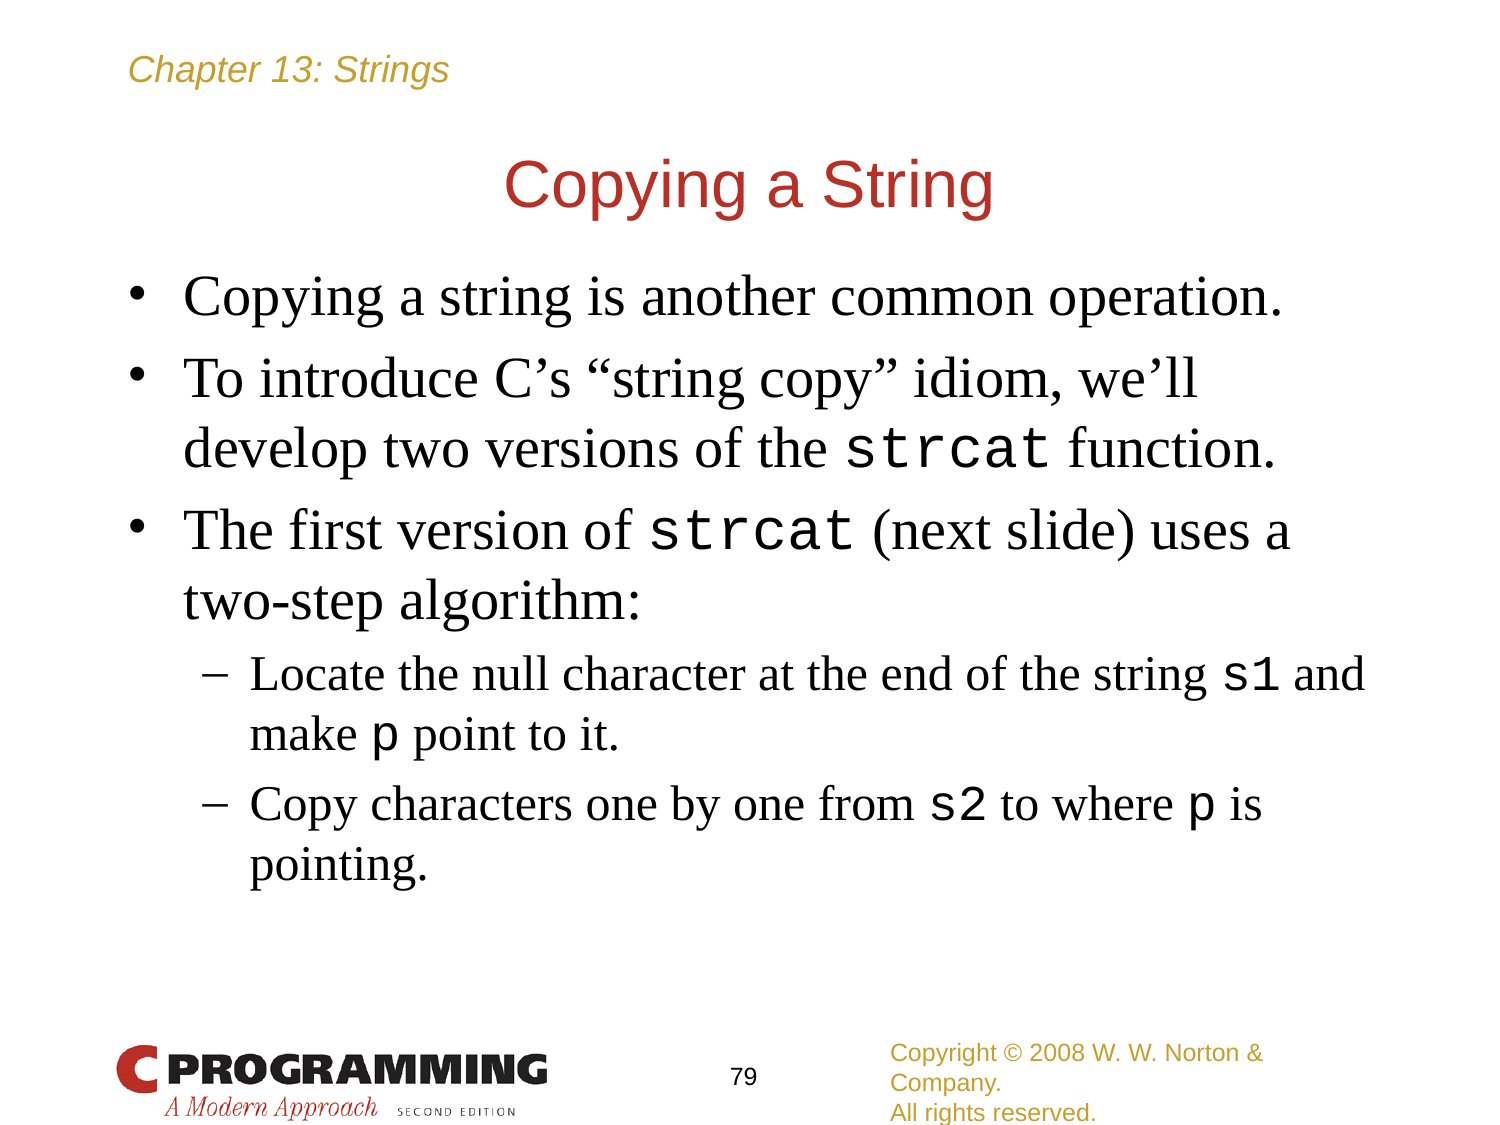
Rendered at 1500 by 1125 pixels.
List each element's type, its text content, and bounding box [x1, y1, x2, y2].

list Copying a string is another common operation. To introduce C’s “string copy” idiom, we’ll develop two versions of the strcat function. The first version of strcat (next slide) uses a two-step algorithm: Locate the null character at the end of the string s1 and make p point to it. Copy characters one by one from s2 to where p is pointing. [112, 249, 1388, 1038]
text_box Copyright © 2008 W. W. Norton & Company. All rights reserved. [874, 1043, 1388, 1119]
title Copying a String [112, 125, 1388, 238]
picture [112, 1041, 550, 1123]
text_box ‹#› [687, 1050, 800, 1100]
